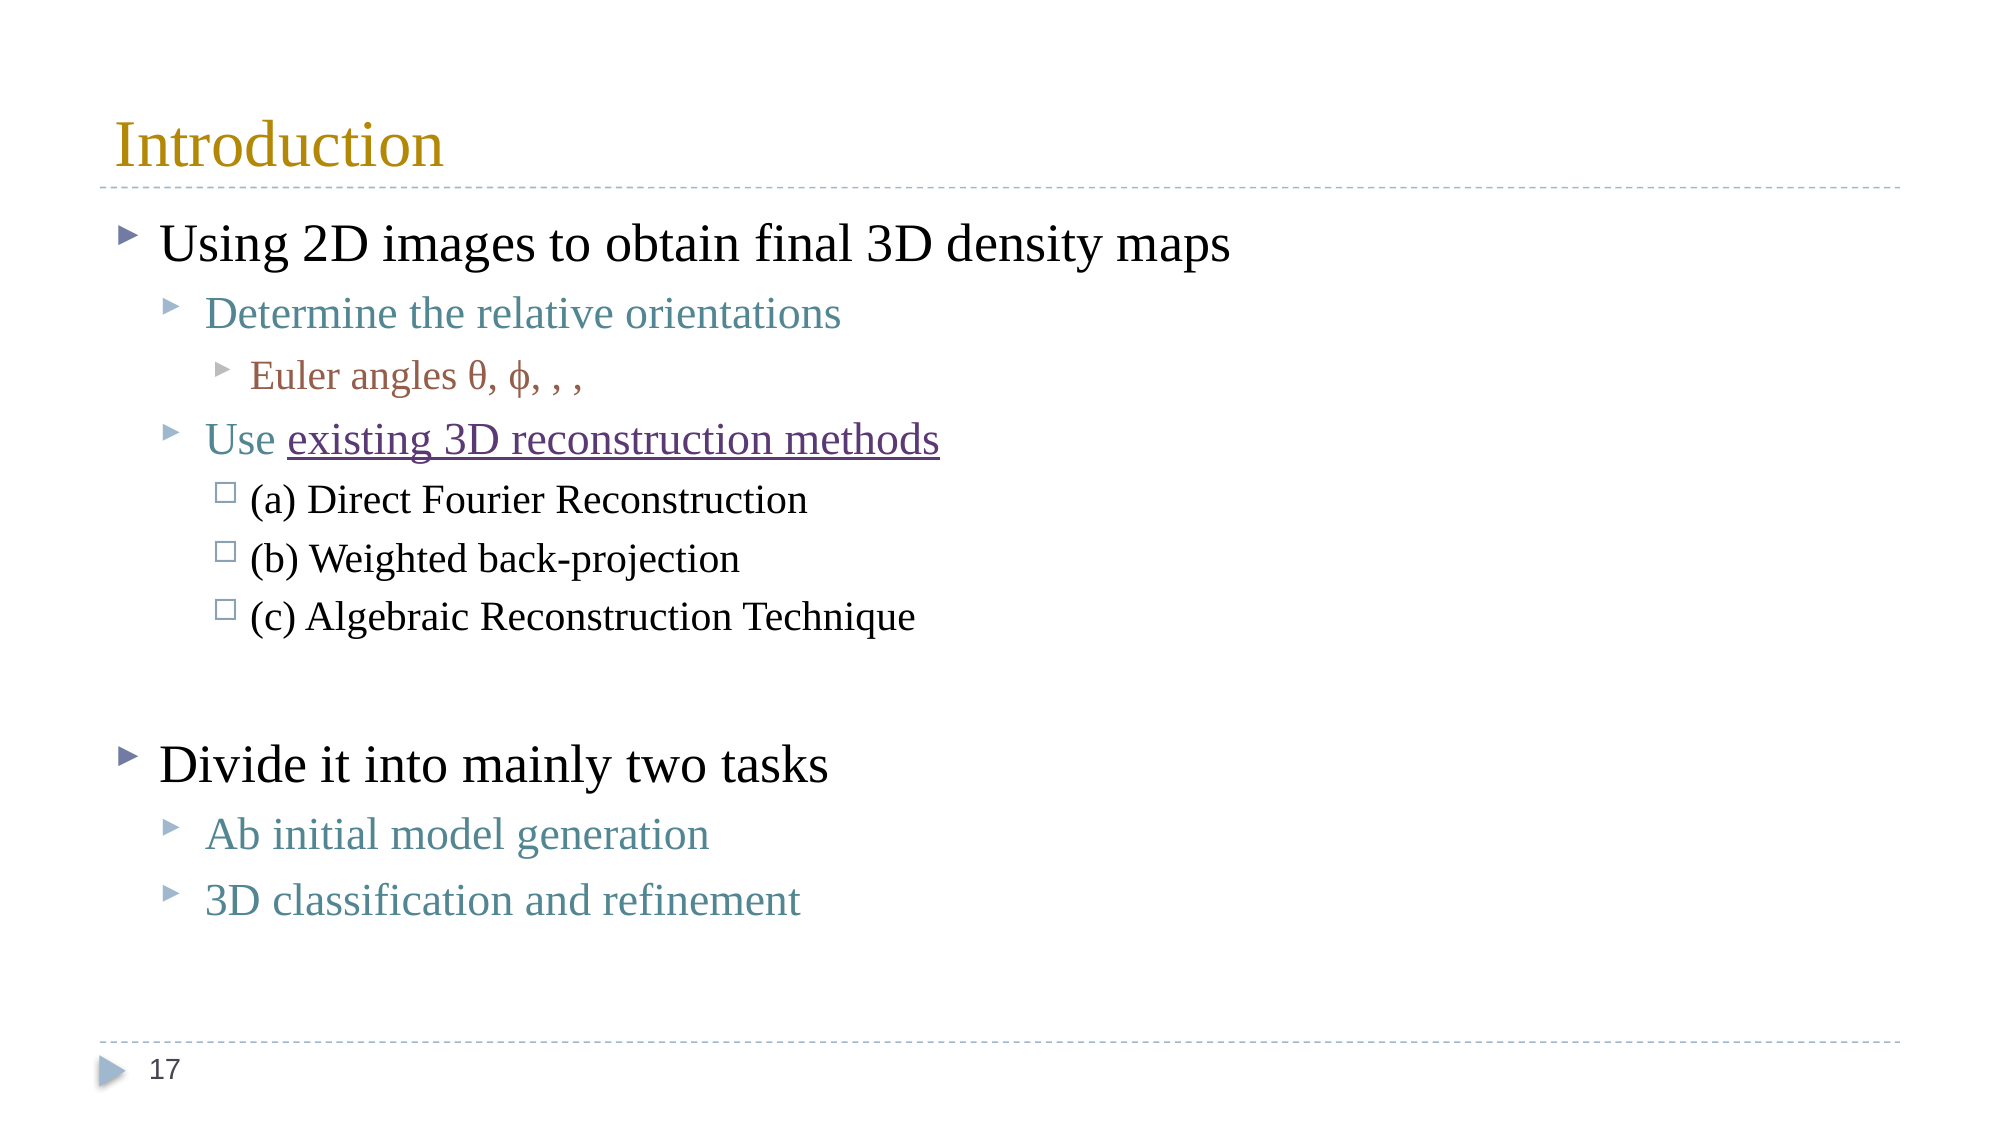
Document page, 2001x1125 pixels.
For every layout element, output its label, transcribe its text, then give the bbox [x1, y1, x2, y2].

title Introduction [99, 24, 1901, 188]
slide_number 17 [134, 1042, 568, 1103]
